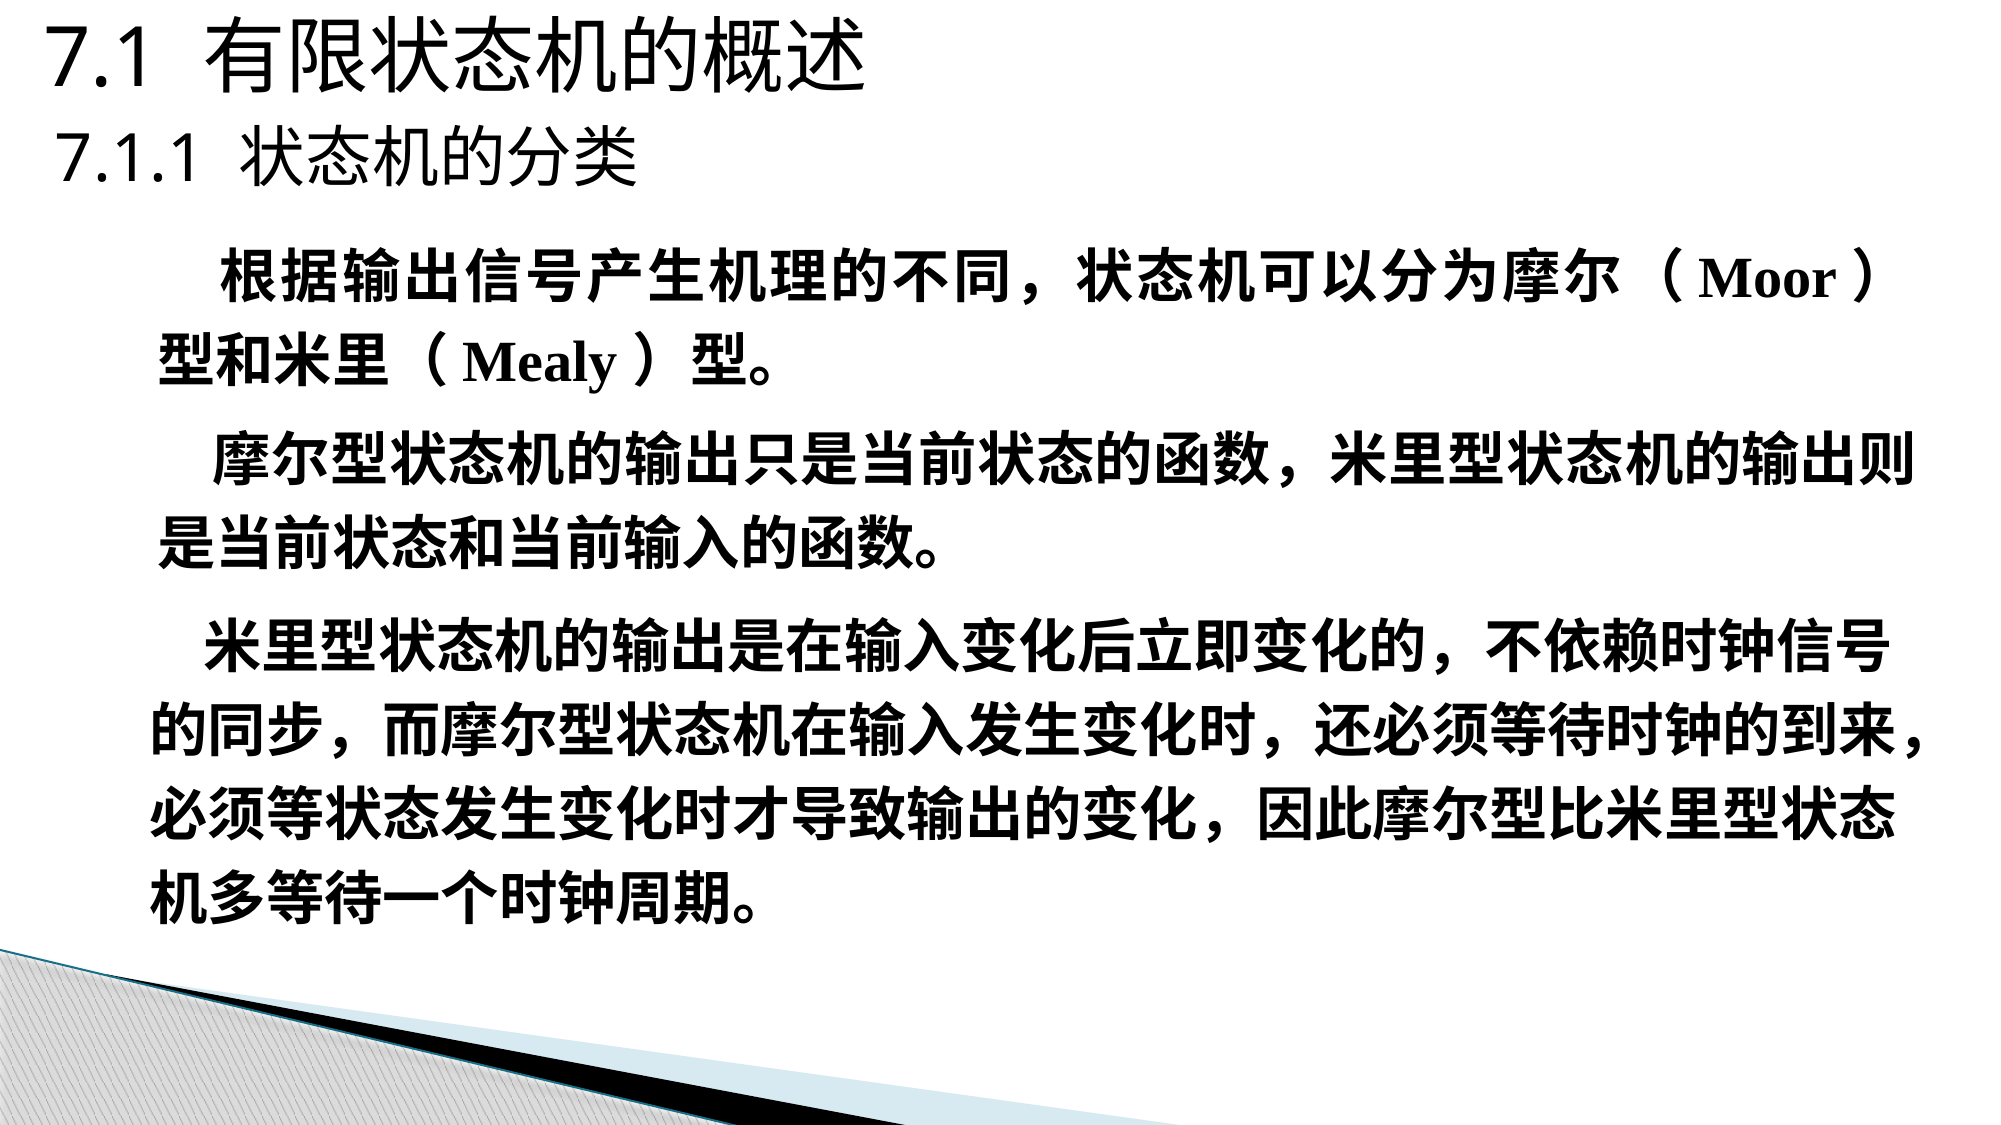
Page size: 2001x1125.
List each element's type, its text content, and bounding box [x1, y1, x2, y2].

text_box 根据输出信号产生机理的不同，状态机可以分为摩尔（Moor）型和米里（Mealy）型。 摩尔型状态机的输出只是当前状态的函数，米里型状态机的输出则是当前状态和当前输入的函数。 [57, 225, 1934, 576]
text_box 7.1.1 状态机的分类 [55, 138, 806, 195]
text_box 7.1 有限状态机的概述 [43, 47, 1119, 103]
text_box 米里型状态机的输出是在输入变化后立即变化的，不依赖时钟信号的同步，而摩尔型状态机在输入发生变化时，还必须等待时钟的到来，必须等状态发生变化时才导致输出的变化，因此摩尔型比米里型状态机多等待一个时钟周期。 [149, 595, 1934, 982]
